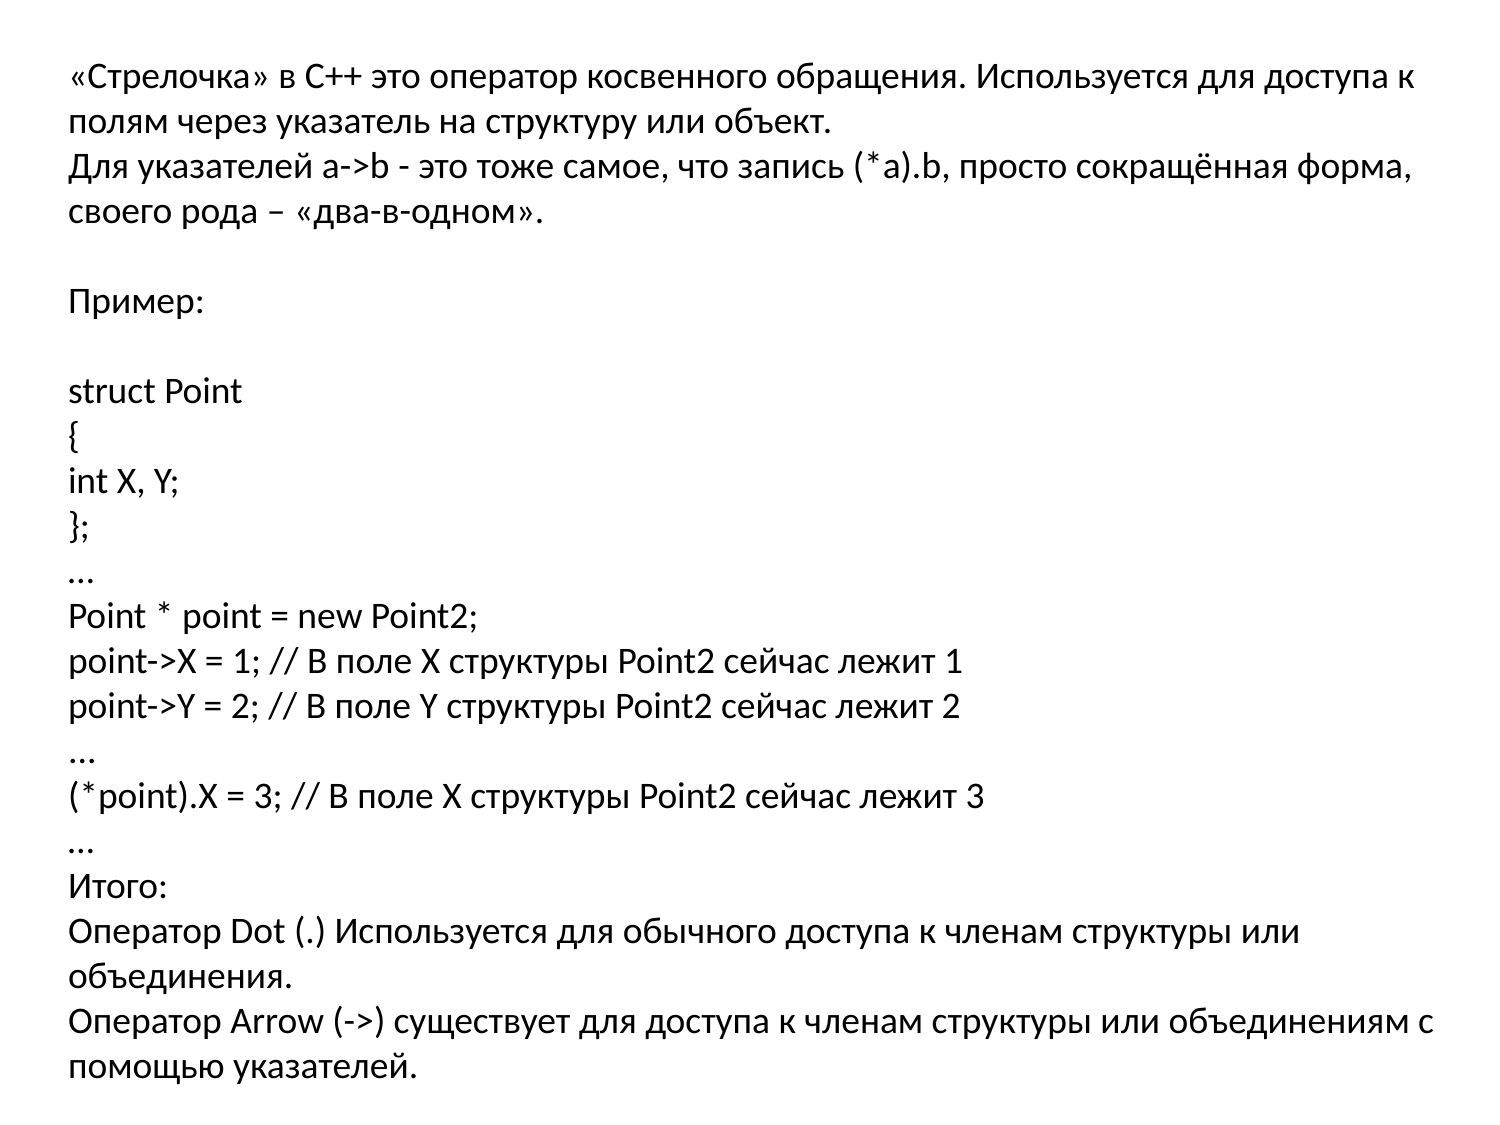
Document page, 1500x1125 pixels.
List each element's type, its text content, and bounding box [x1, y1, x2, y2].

title «Стрелочка» в С++ это оператор косвенного обращения. Используется для доступа к полям через указатель на структуру или объект. Для указателей a->b - это тоже самое, что запись (*a).b, просто сокращённая форма, своего рода – «два-в-одном». Пример: struct Point { int X, Y; }; … Point * point = new Point2; point->X = 1; // В поле Х структуры Point2 сейчас лежит 1 point->Y = 2; // В поле Y структуры Point2 сейчас лежит 2 ... (*point).X = 3; // В поле Х структуры Point2 сейчас лежит 3 … Итого: Оператор Dot (.) Используется для обычного доступа к членам структуры или объединения. Оператор Arrow (->) существует для доступа к членам структуры или объединениям с помощью указателей. [53, 42, 1483, 1094]
